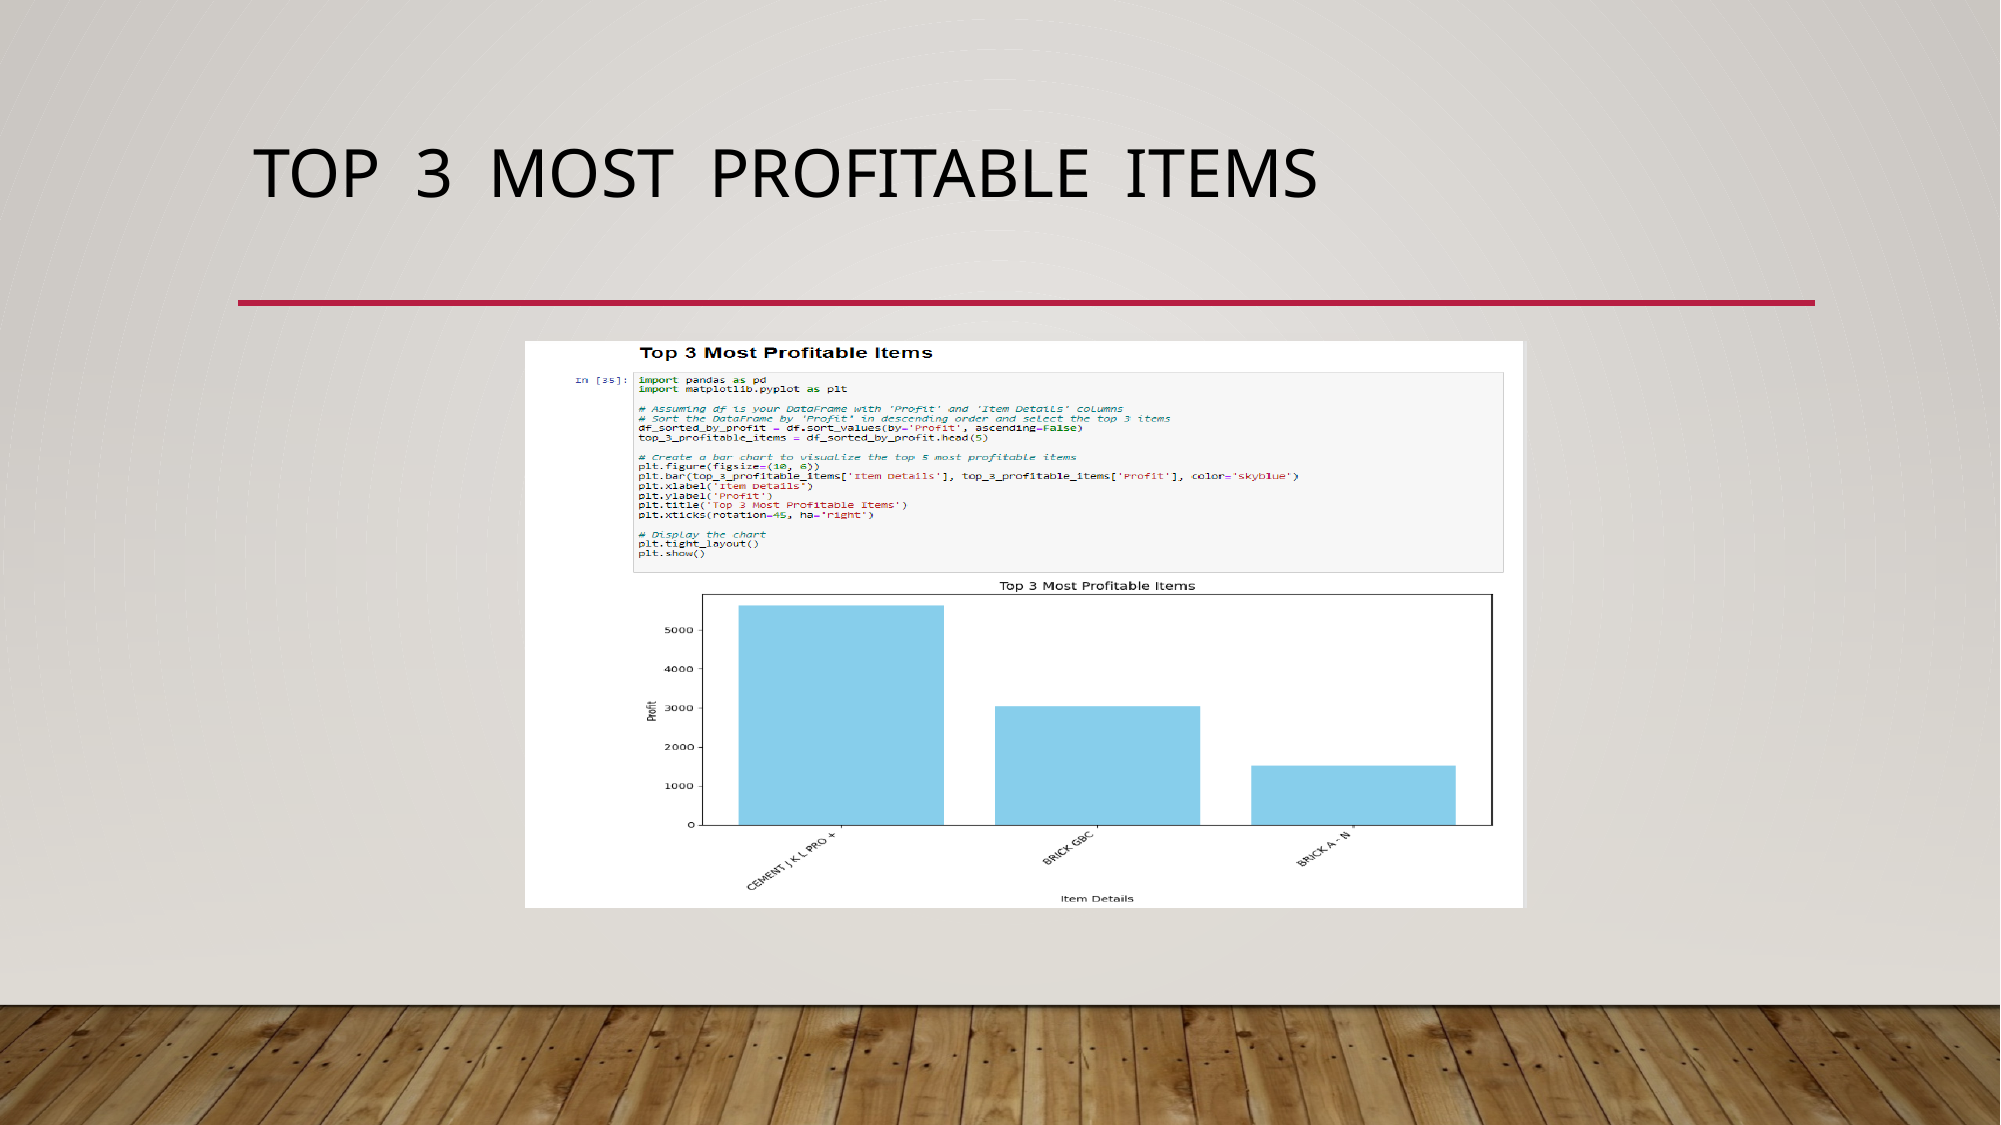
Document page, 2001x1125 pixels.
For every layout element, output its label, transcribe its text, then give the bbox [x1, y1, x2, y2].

picture [0, 1005, 2000, 1125]
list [525, 341, 1527, 908]
title Top 3 most profitable items [238, 131, 1814, 305]
